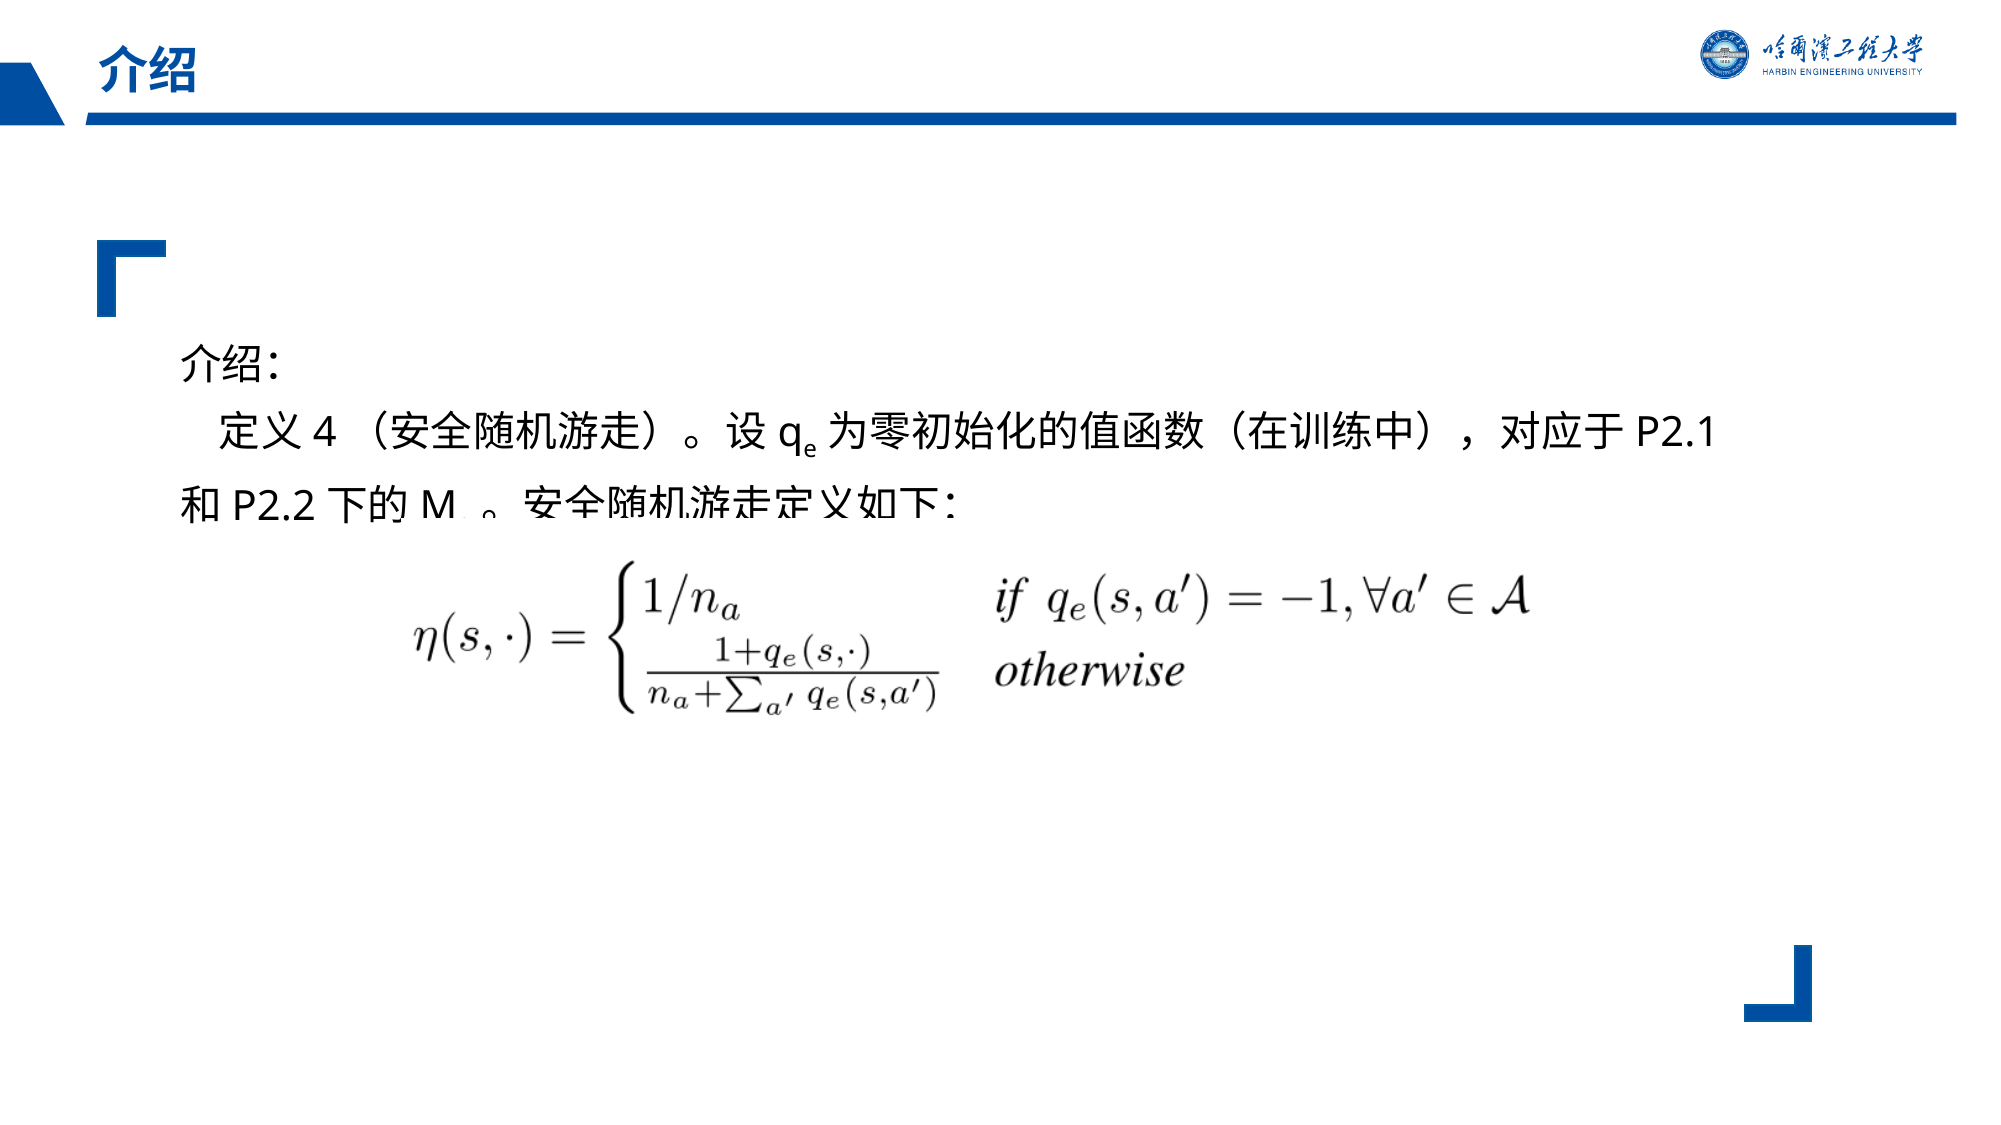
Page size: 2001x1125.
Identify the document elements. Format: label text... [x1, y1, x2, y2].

text_box 介绍： 定义4（安全随机游走）。设qe为零初始化的值函数（在训练中），对应于P2.1和P2.2下的Me。安全随机游走定义如下： [165, 315, 1745, 609]
text_box [97, 240, 166, 317]
picture [1689, 21, 1933, 87]
picture [401, 518, 1547, 742]
text_box 介绍 [98, 37, 582, 101]
text_box [0, 61, 67, 127]
text_box [1744, 945, 1812, 1022]
text_box [84, 111, 1958, 127]
